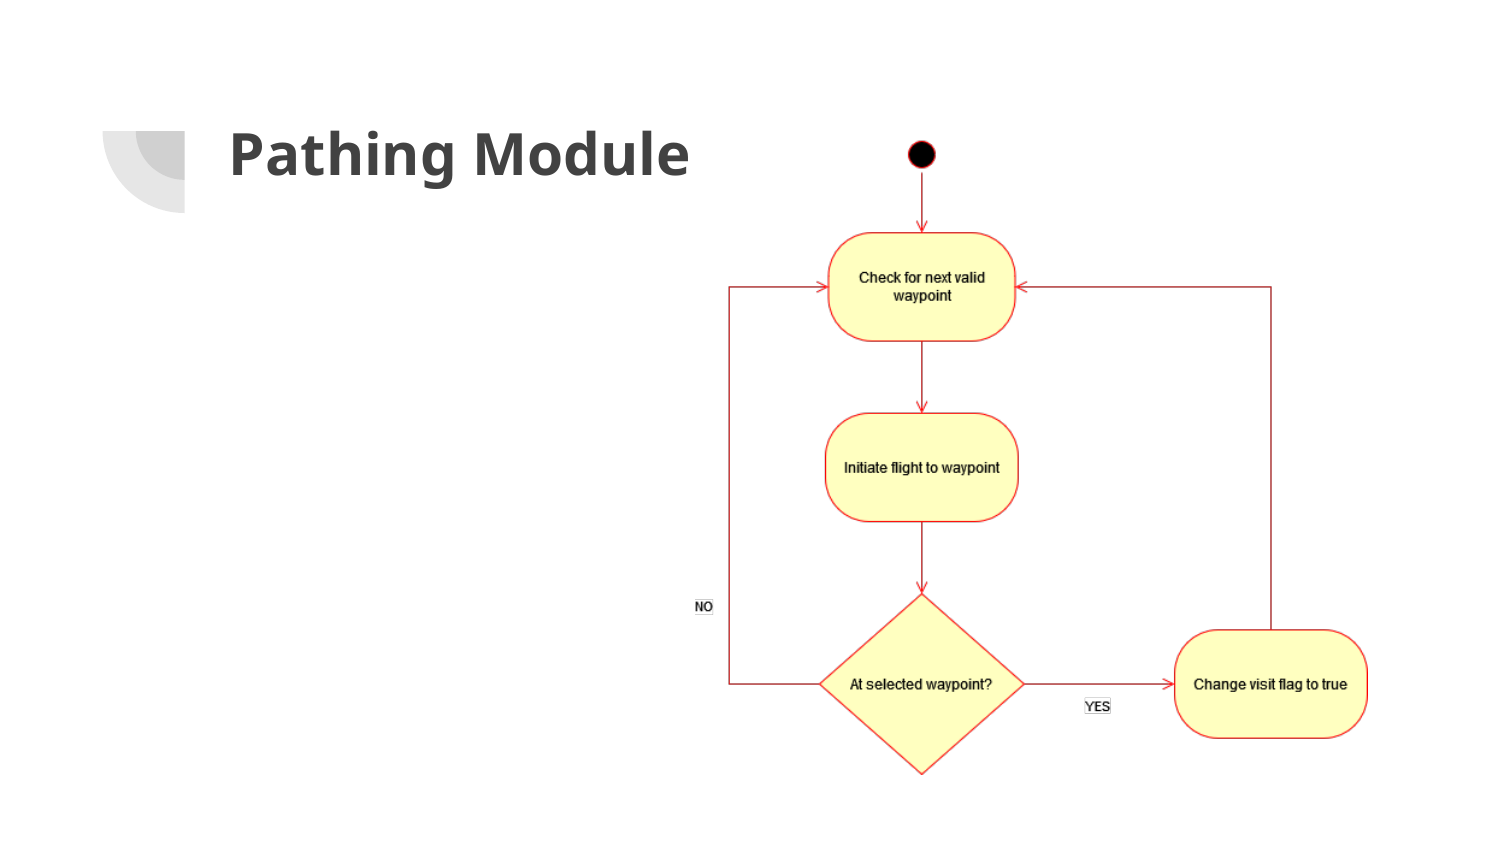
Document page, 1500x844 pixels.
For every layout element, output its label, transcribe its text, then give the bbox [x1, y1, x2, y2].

title Pathing Module [213, 98, 1368, 263]
picture [695, 136, 1368, 775]
